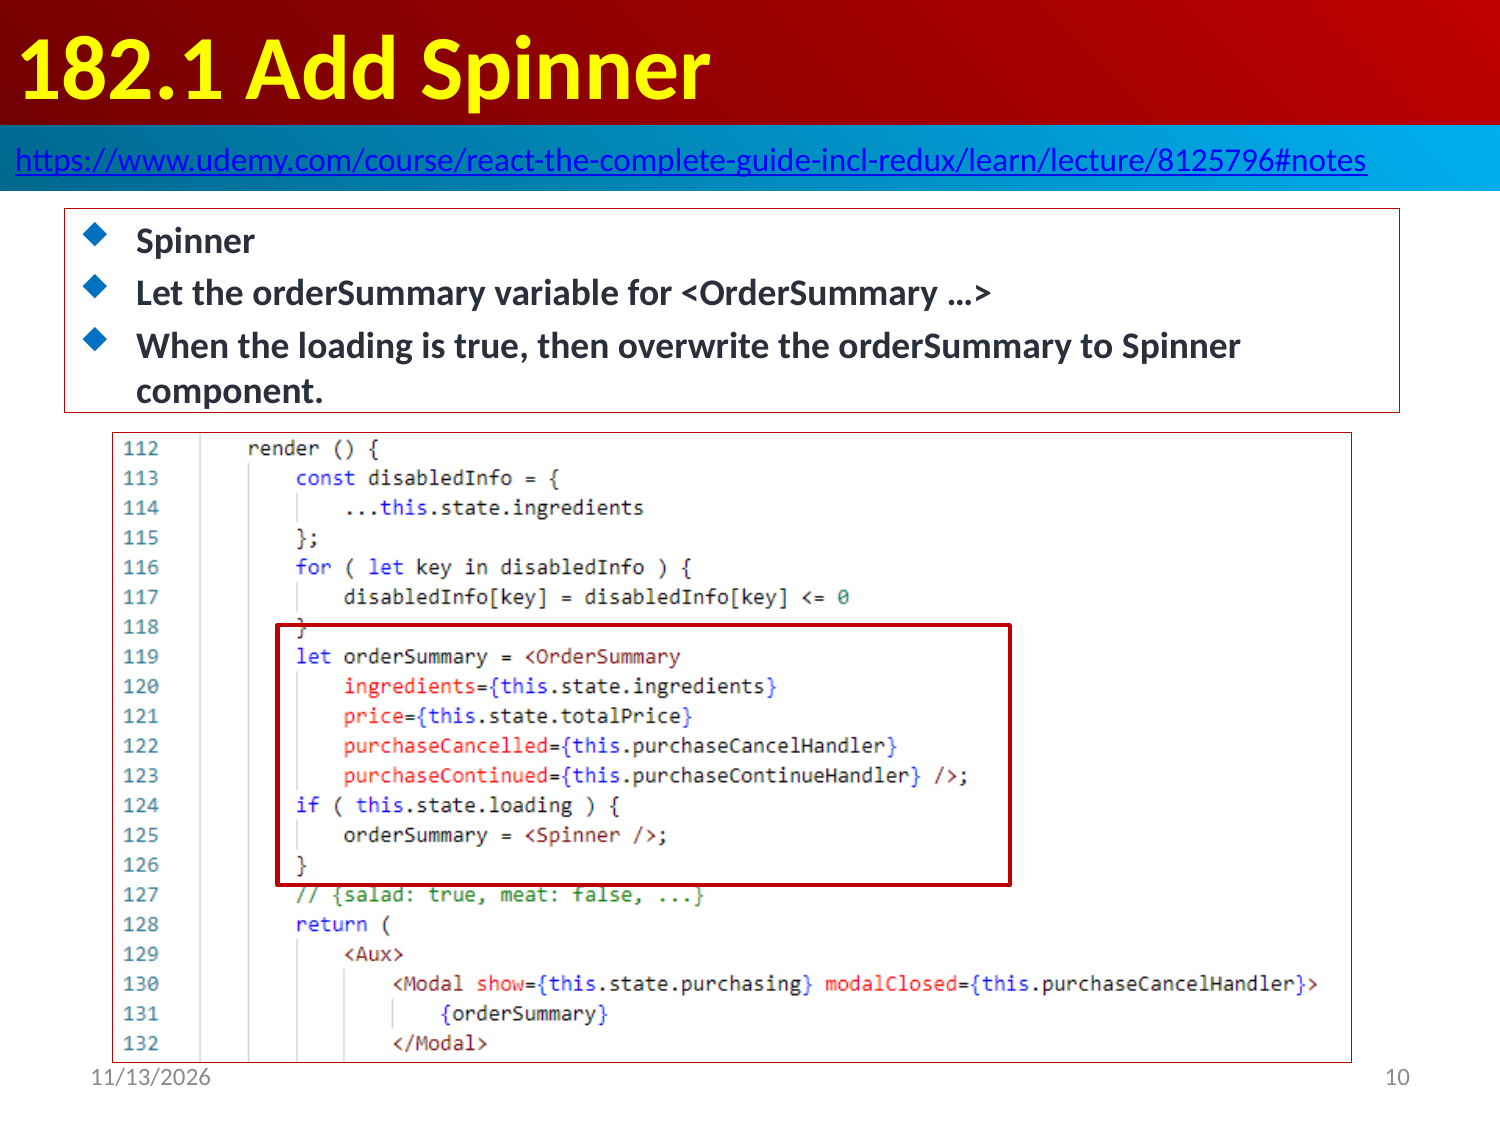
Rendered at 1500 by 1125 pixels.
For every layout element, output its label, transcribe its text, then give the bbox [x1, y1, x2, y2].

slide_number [75, 1042, 425, 1109]
subtitle Spinner Let the orderSummary variable for <OrderSummary …> When the loading is true, then overwrite the orderSummary to Spinner component. [64, 208, 1400, 413]
picture [112, 432, 1352, 1063]
title 182.1 Add Spinner [0, 0, 1500, 125]
text_box https://www.udemy.com/course/react-the-complete-guide-incl-redux/learn/lecture/8125796#notes [0, 125, 1500, 191]
slide_number 10 [1074, 1042, 1425, 1109]
